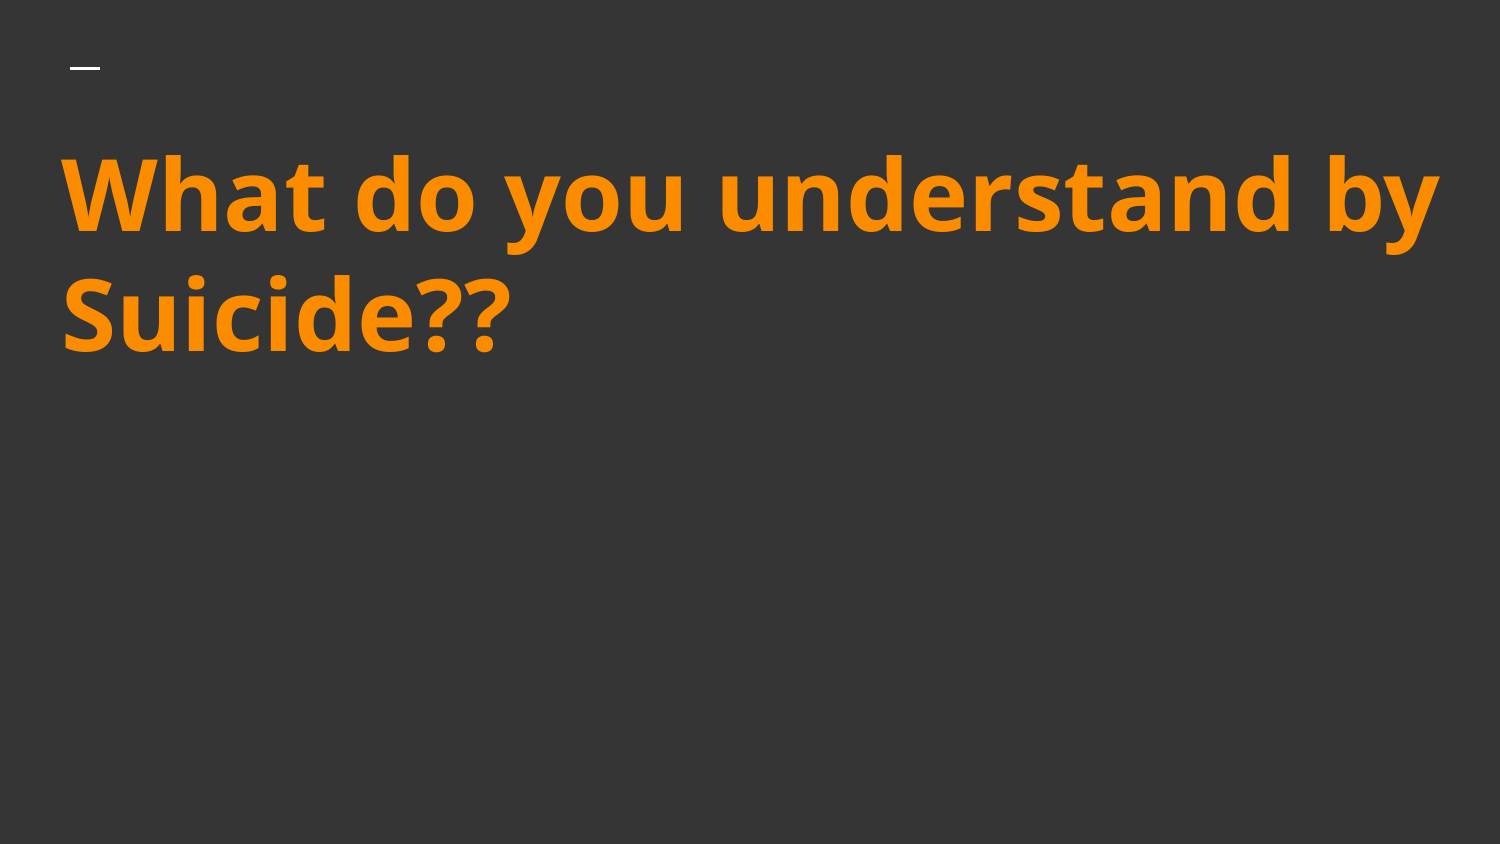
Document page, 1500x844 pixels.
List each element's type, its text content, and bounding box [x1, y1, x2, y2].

title What do you understand by Suicide?? [46, 116, 1463, 746]
